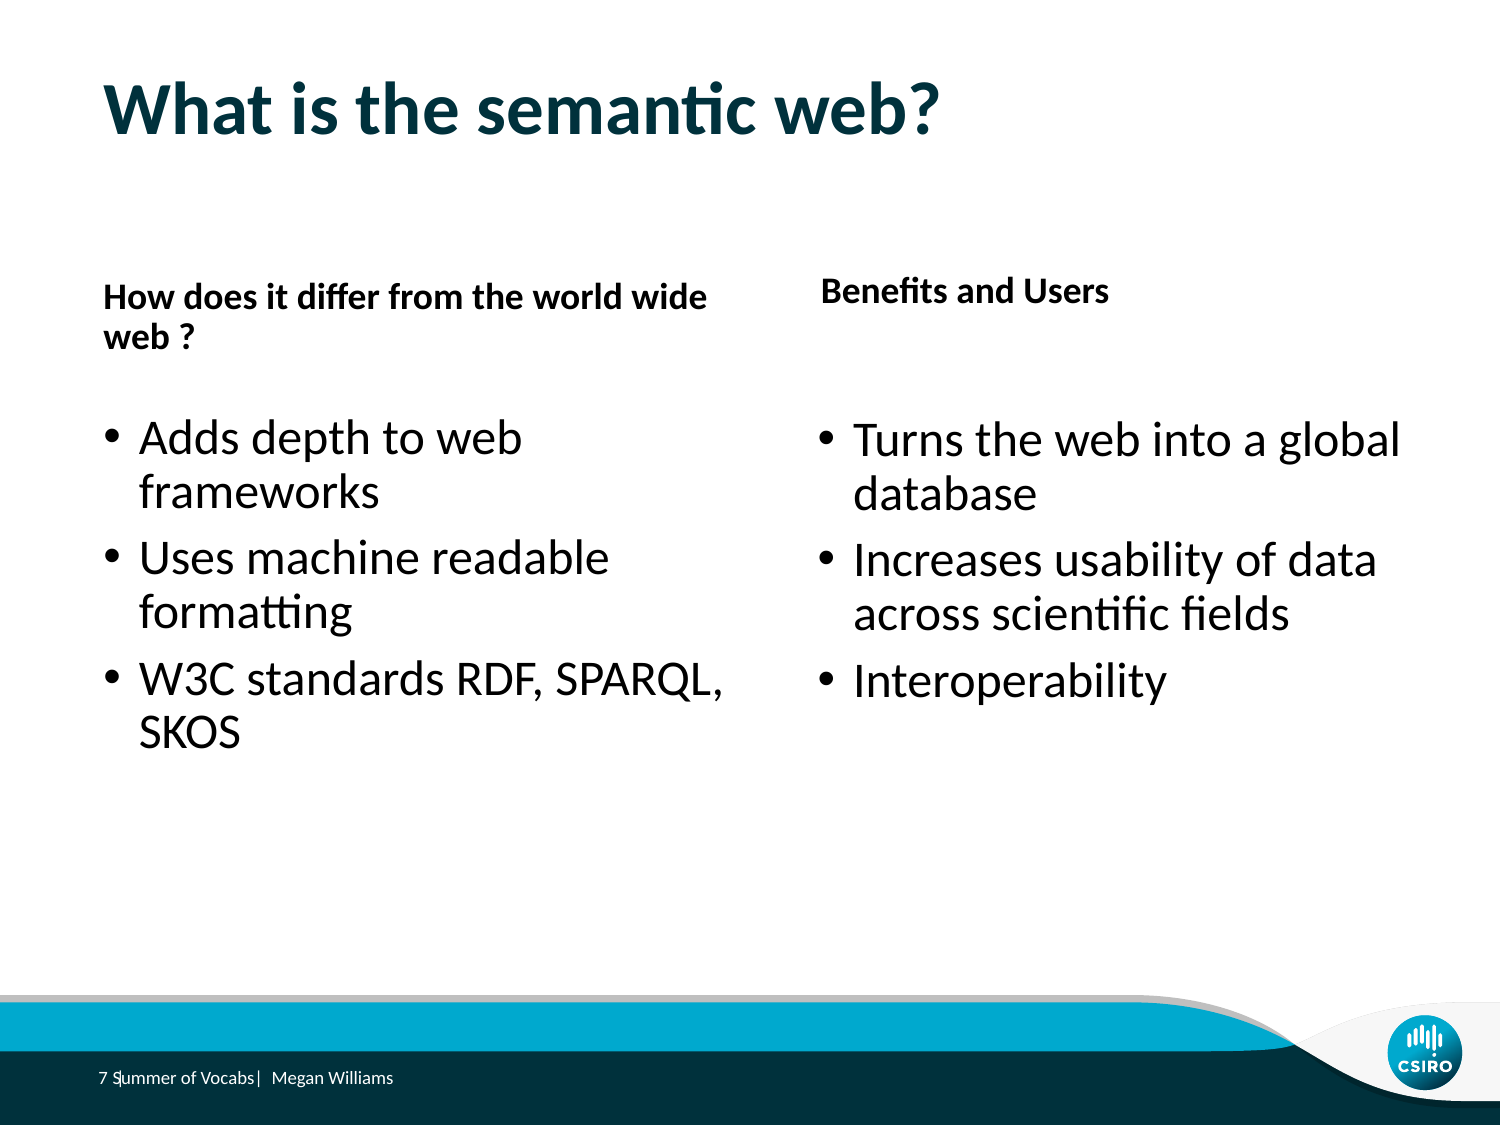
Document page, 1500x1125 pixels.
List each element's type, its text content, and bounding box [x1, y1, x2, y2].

list How does it differ from the world wide web ? [103, 275, 738, 410]
slide_number 7 | [77, 1066, 125, 1088]
text_box Summer of Vocabs| Megan Williams [112, 1067, 1111, 1088]
list Benefits and Users [820, 282, 1459, 418]
list Turns the web into a global database Increases usability of data across scientific fields Interoperability [817, 412, 1456, 1018]
title What is the semantic web? [103, 59, 1398, 278]
list Adds depth to web frameworks Uses machine readable formatting W3C standards RDF, SPARQL, SKOS [103, 410, 738, 1016]
